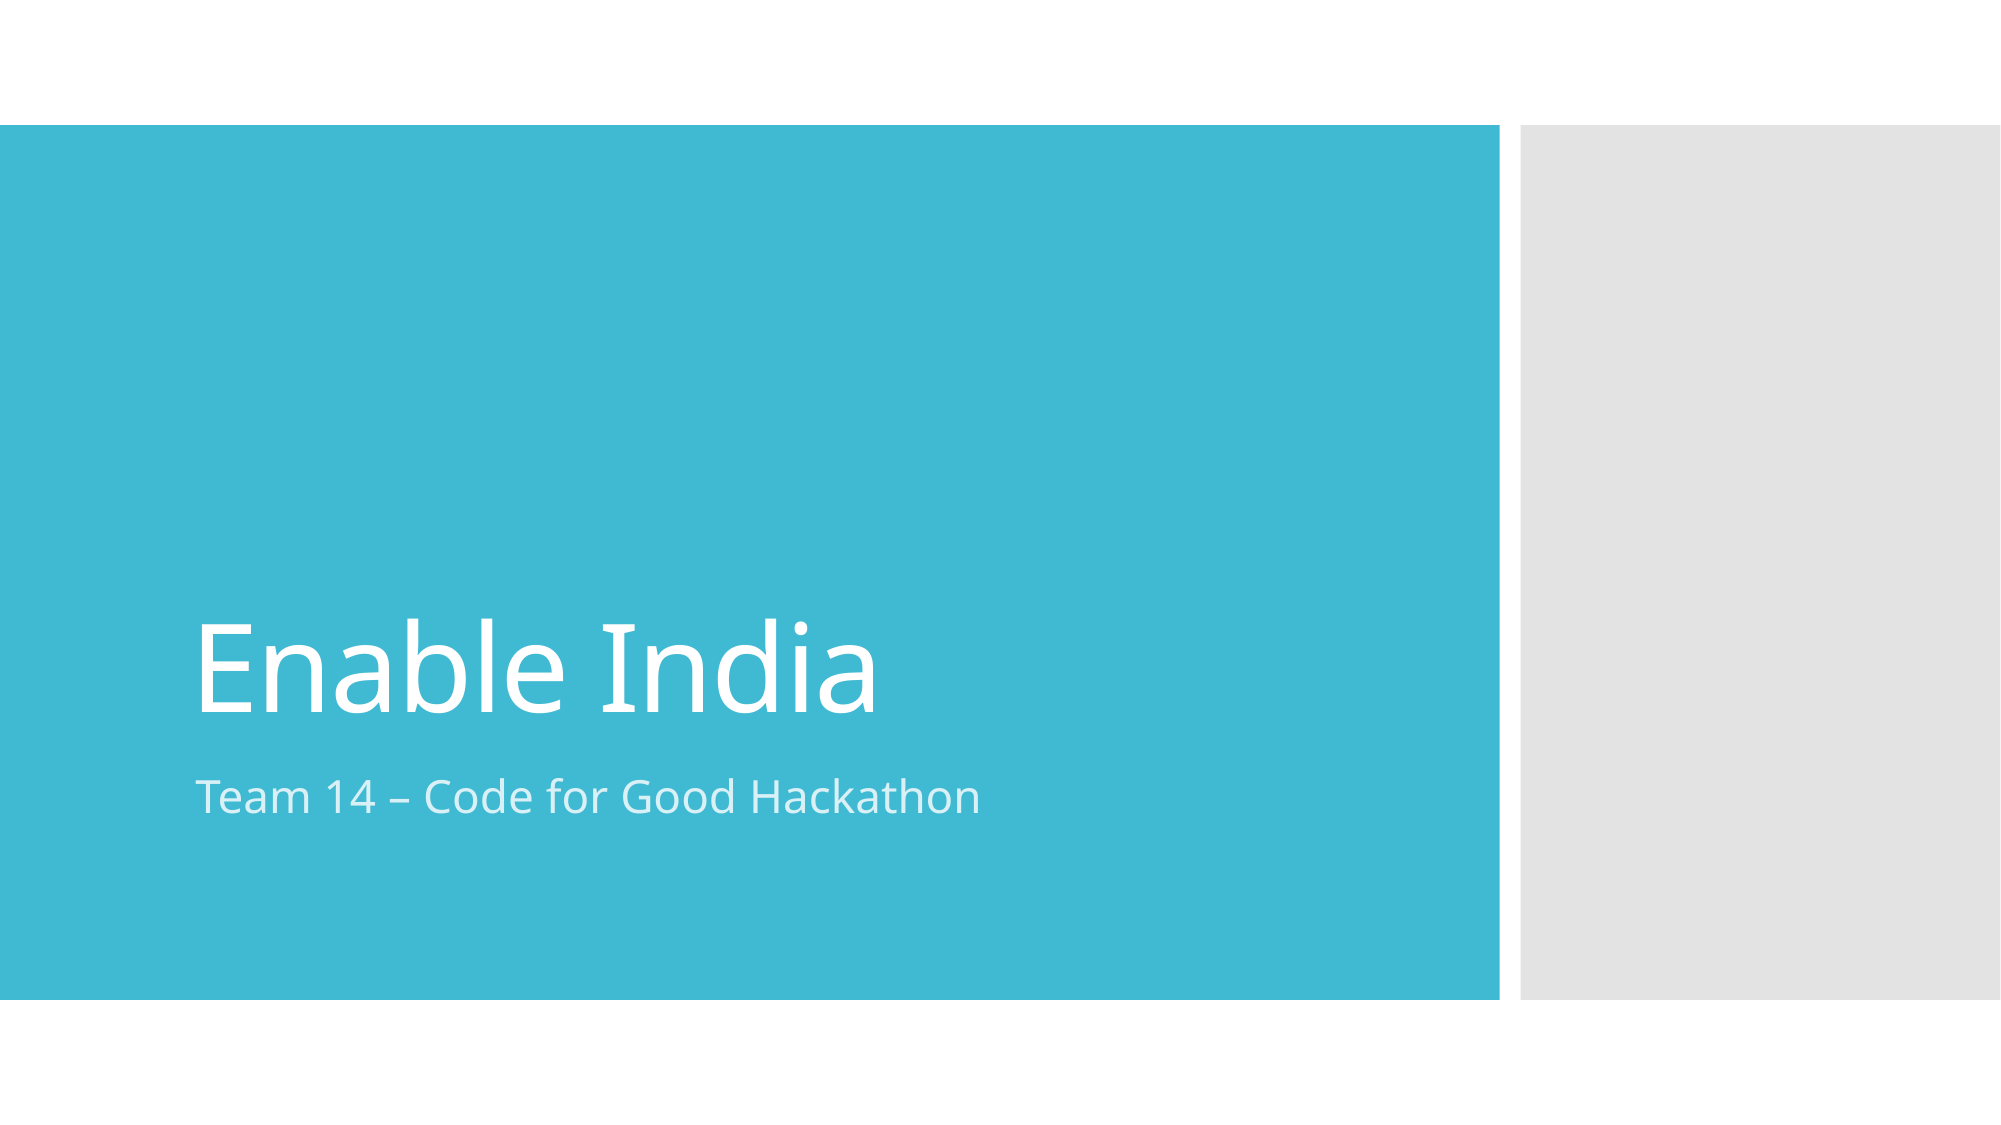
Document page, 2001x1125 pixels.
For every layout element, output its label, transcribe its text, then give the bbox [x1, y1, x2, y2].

subtitle Team 14 – Code for Good Hackathon [180, 766, 1381, 917]
title Enable India [175, 213, 1376, 747]
